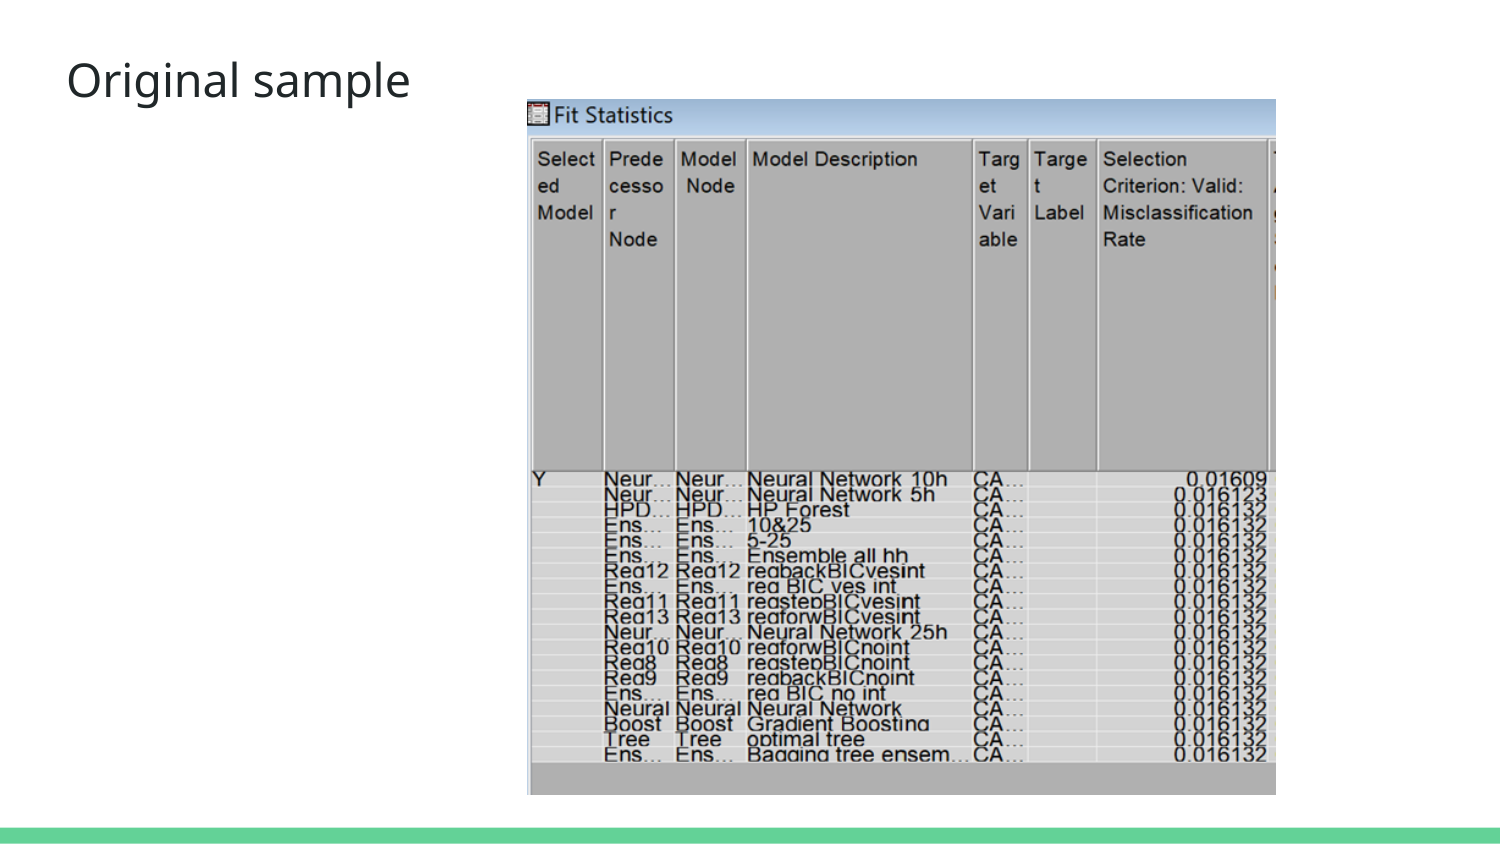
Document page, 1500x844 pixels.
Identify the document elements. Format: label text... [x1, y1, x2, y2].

title Original sample [51, 32, 1449, 127]
picture [526, 99, 1277, 796]
